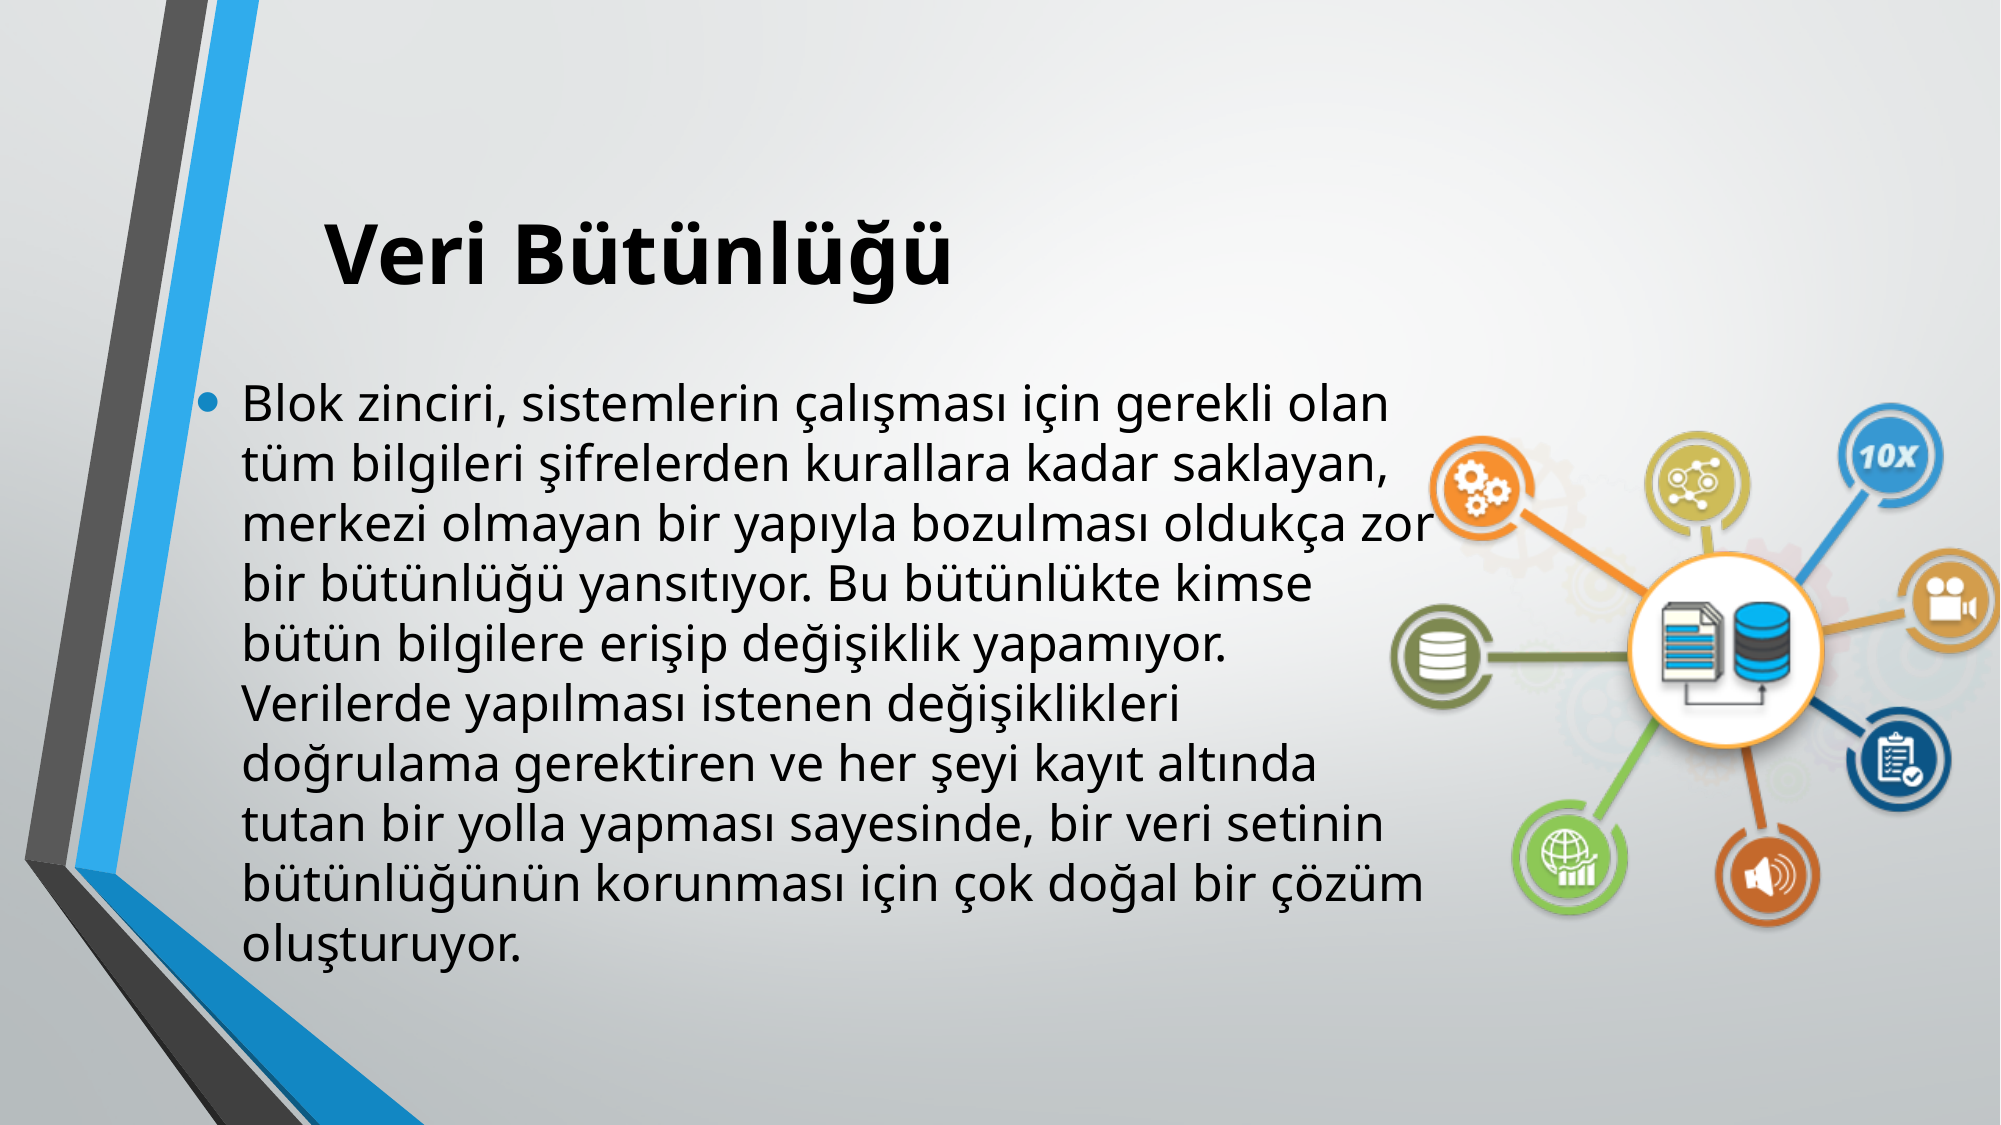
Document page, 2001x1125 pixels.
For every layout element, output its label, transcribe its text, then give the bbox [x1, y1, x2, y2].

list Blok zinciri, sistemlerin çalışması için gerekli olan tüm bilgileri şifrelerden kurallara kadar saklayan, merkezi olmayan bir yapıyla bozulması oldukça zor bir bütünlüğü yansıtıyor. Bu bütünlükte kimse bütün bilgilere erişip değişiklik yapamıyor. Verilerde yapılması istenen değişiklikleri doğrulama gerektiren ve her şeyi kayıt altında tutan bir yolla yapması sayesinde, bir veri setinin bütünlüğünün korunması için çok doğal bir çözüm oluşturuyor. [180, 163, 1454, 1125]
picture [1381, 397, 2000, 945]
title Veri Bütünlüğü [0, 186, 180, 416]
